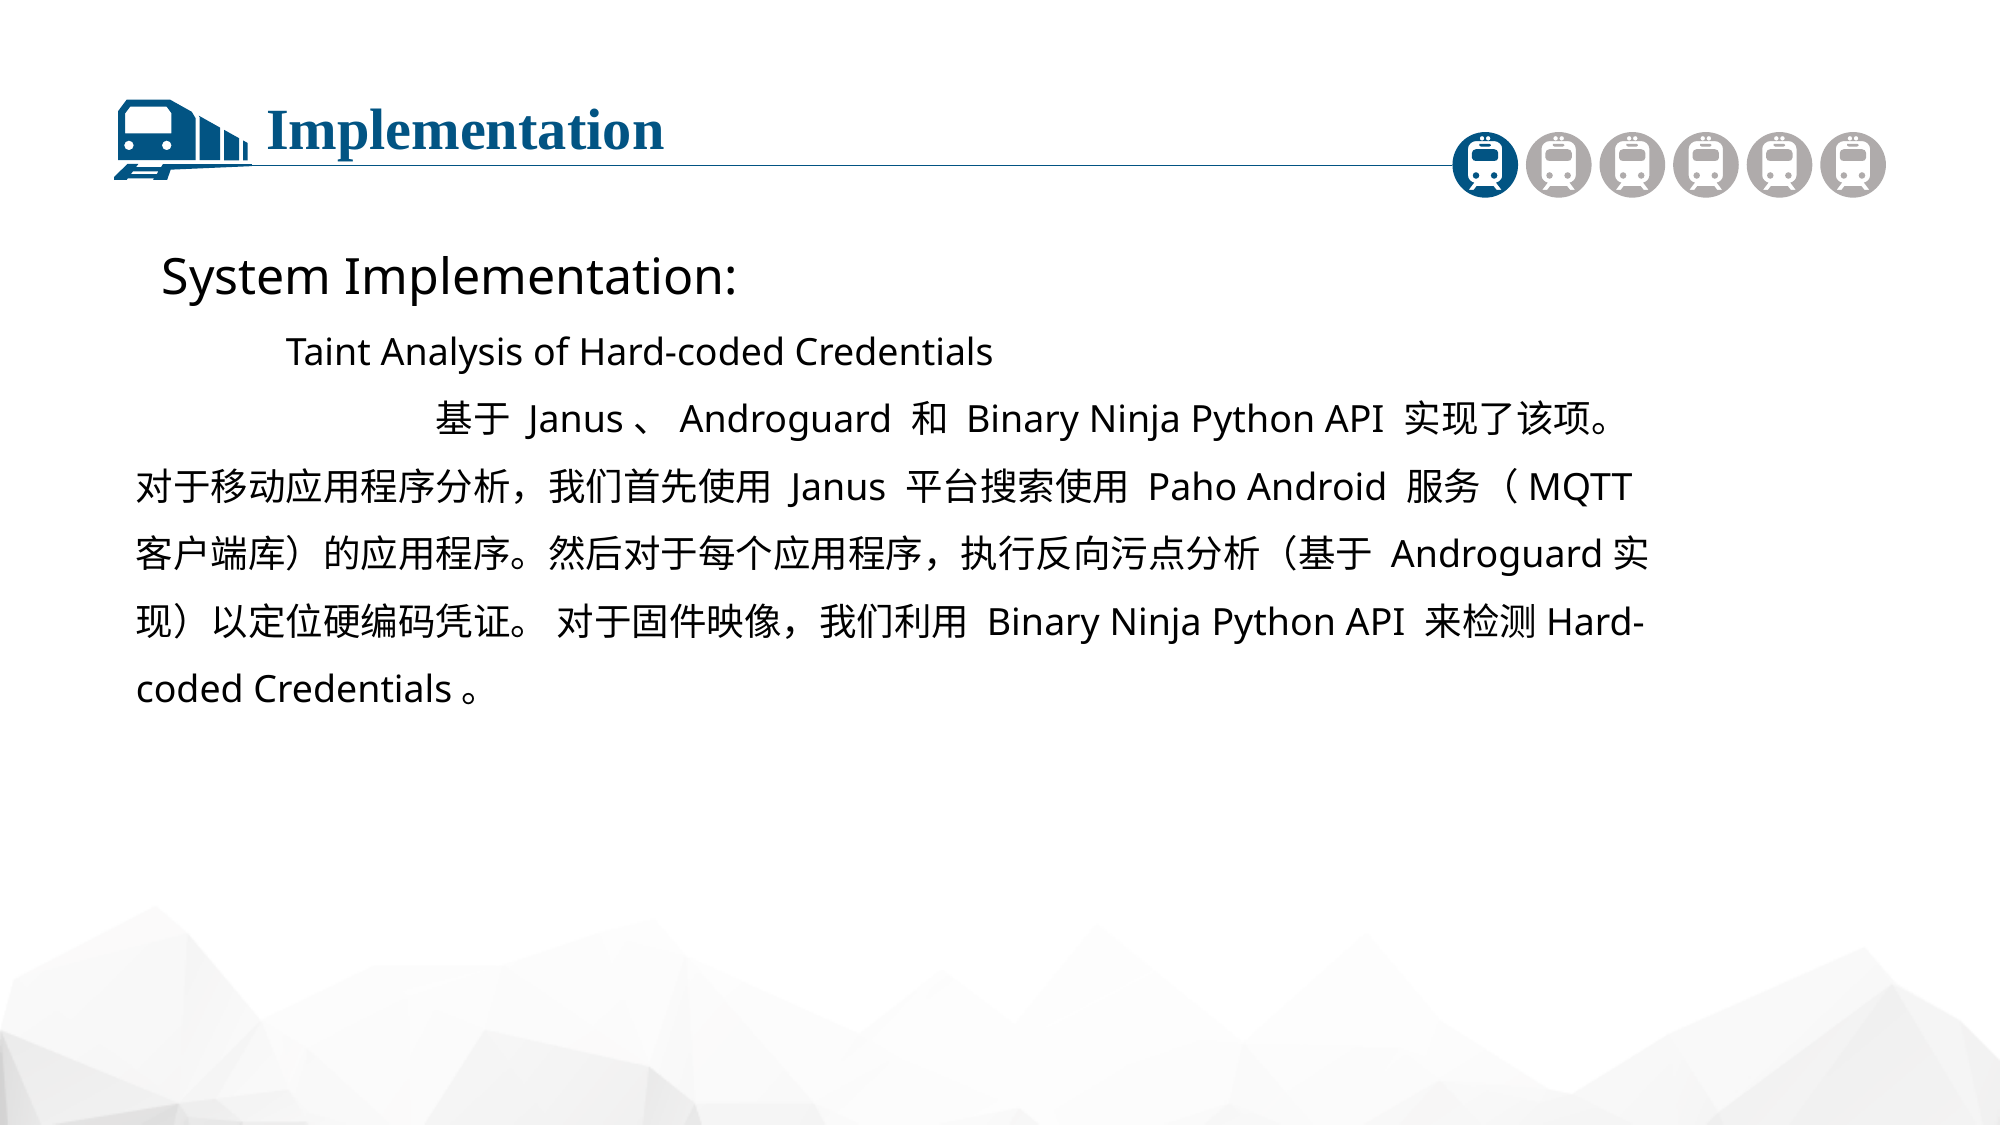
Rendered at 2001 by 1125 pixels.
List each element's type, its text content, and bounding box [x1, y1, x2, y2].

text_box System Implementation: Taint Analysis of Hard-coded Credentials 基于 Janus、Androguard 和 Binary Ninja Python API 实现了该项。 对于移动应用程序分析，我们首先使用 Janus 平台搜索使用 Paho Android 服务（MQTT 客户端库）的应用程序。然后对于每个应用程序，执行反向污点分析（基于 Androguard实现）以定位硬编码凭证。 对于固件映像，我们利用 Binary Ninja Python API 来检测Hard-coded Credentials。 [121, 207, 1684, 883]
list Implementation [266, 98, 790, 163]
